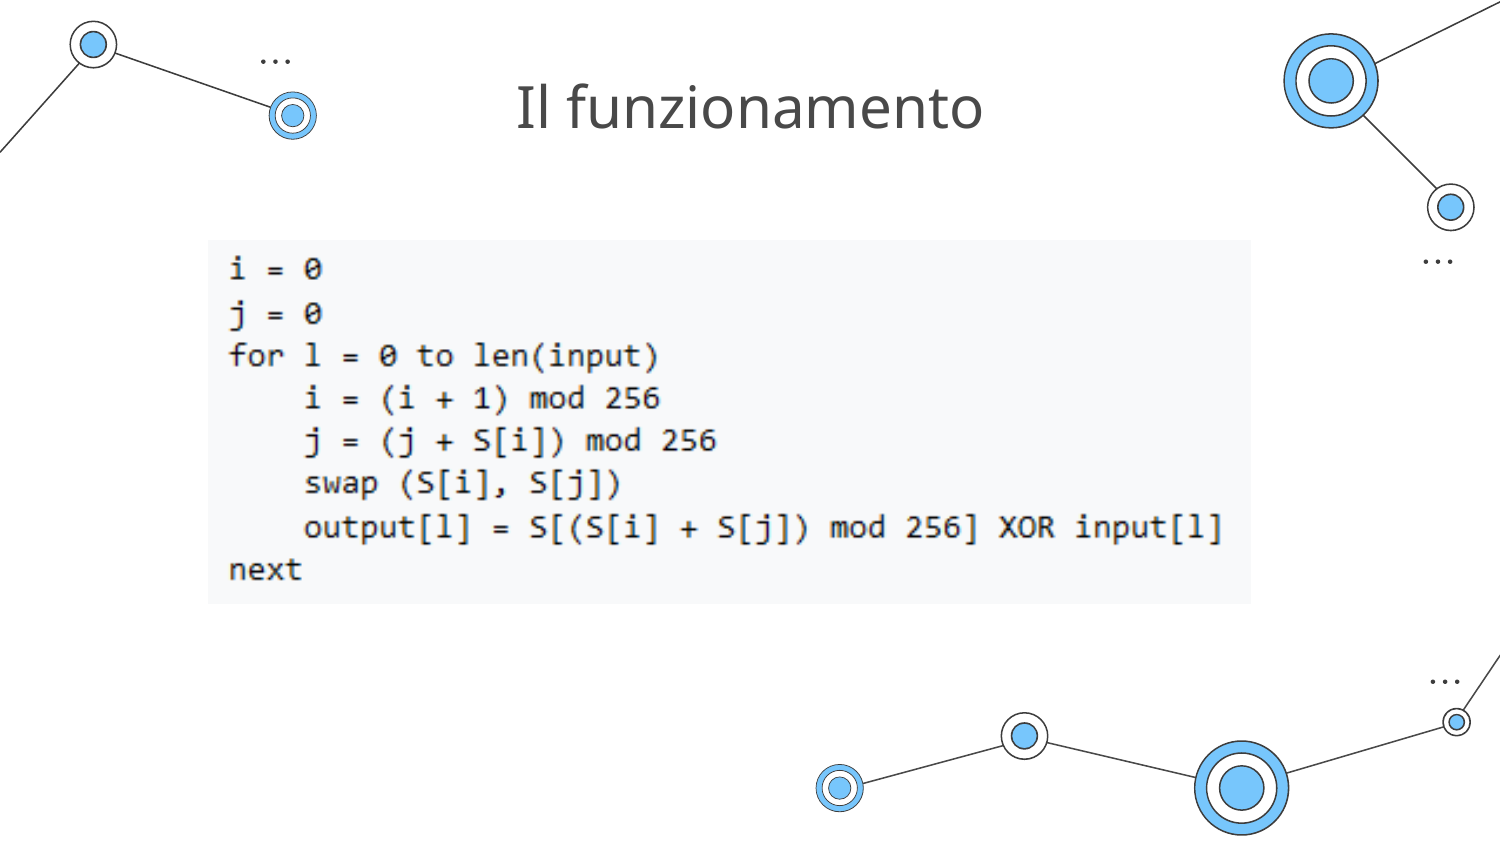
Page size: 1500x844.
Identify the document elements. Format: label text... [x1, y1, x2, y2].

title Il funzionamento [208, 55, 1293, 146]
picture [208, 239, 1251, 604]
